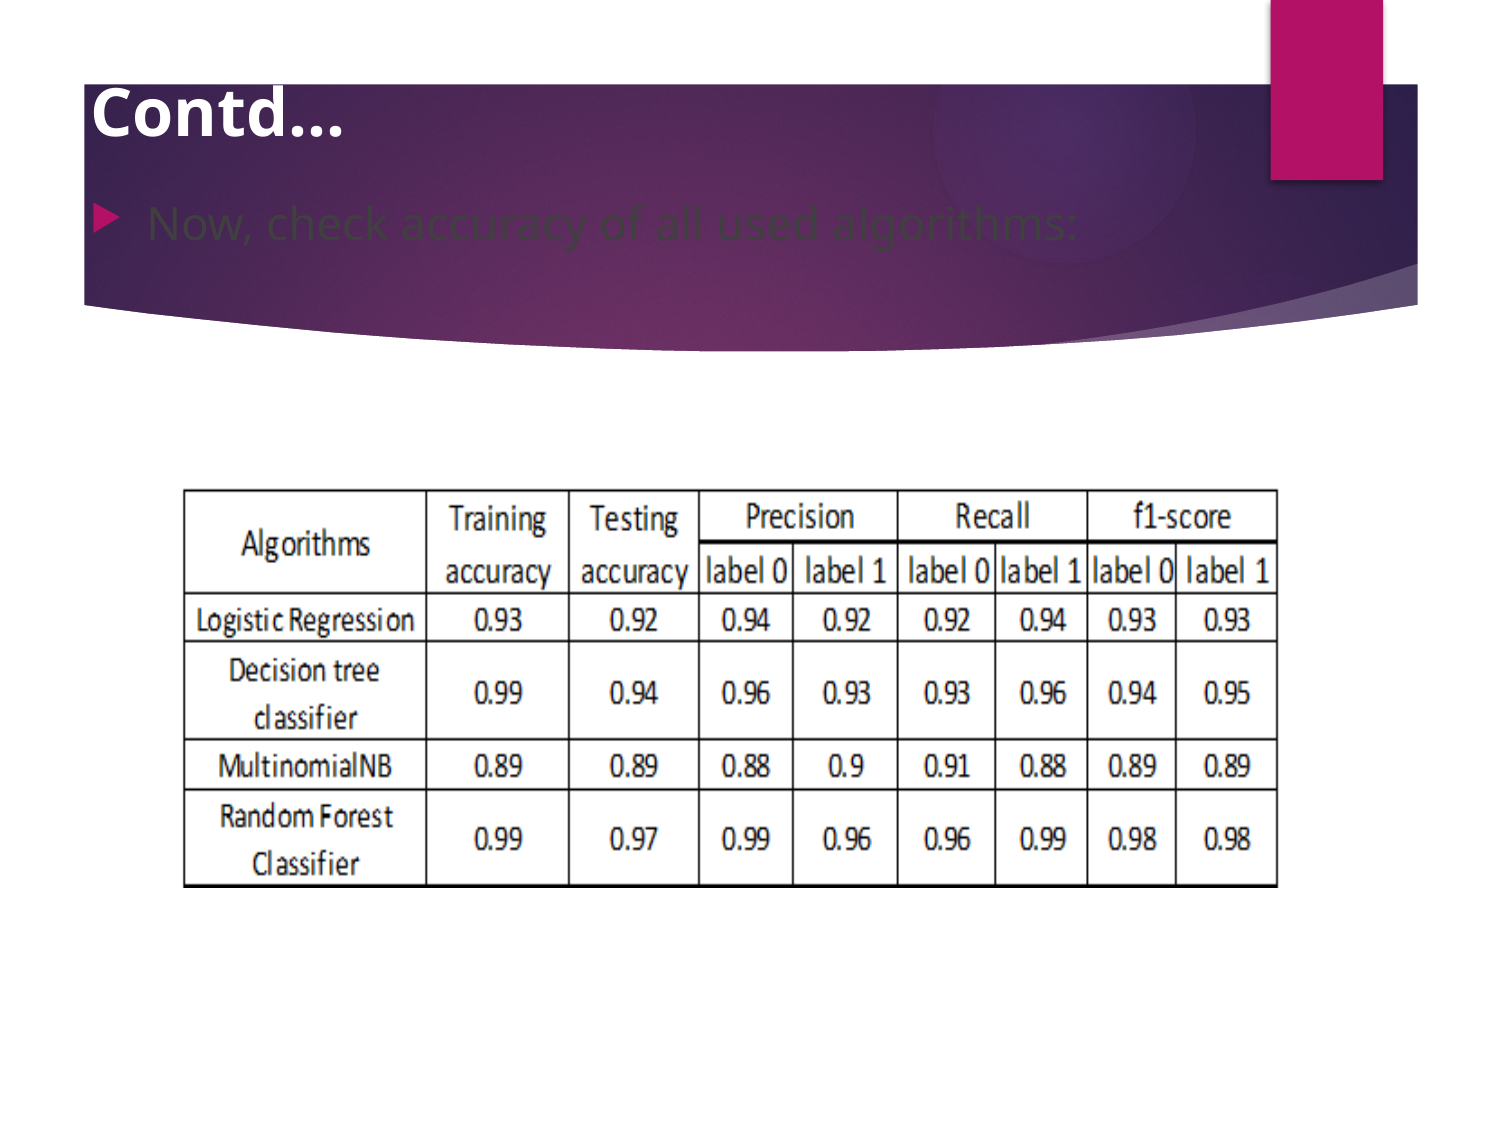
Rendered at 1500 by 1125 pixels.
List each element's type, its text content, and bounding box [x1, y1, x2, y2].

picture [162, 474, 1301, 888]
title Contd… [75, 45, 1425, 175]
list Now, check accuracy of all used algorithms: [75, 187, 1425, 1005]
